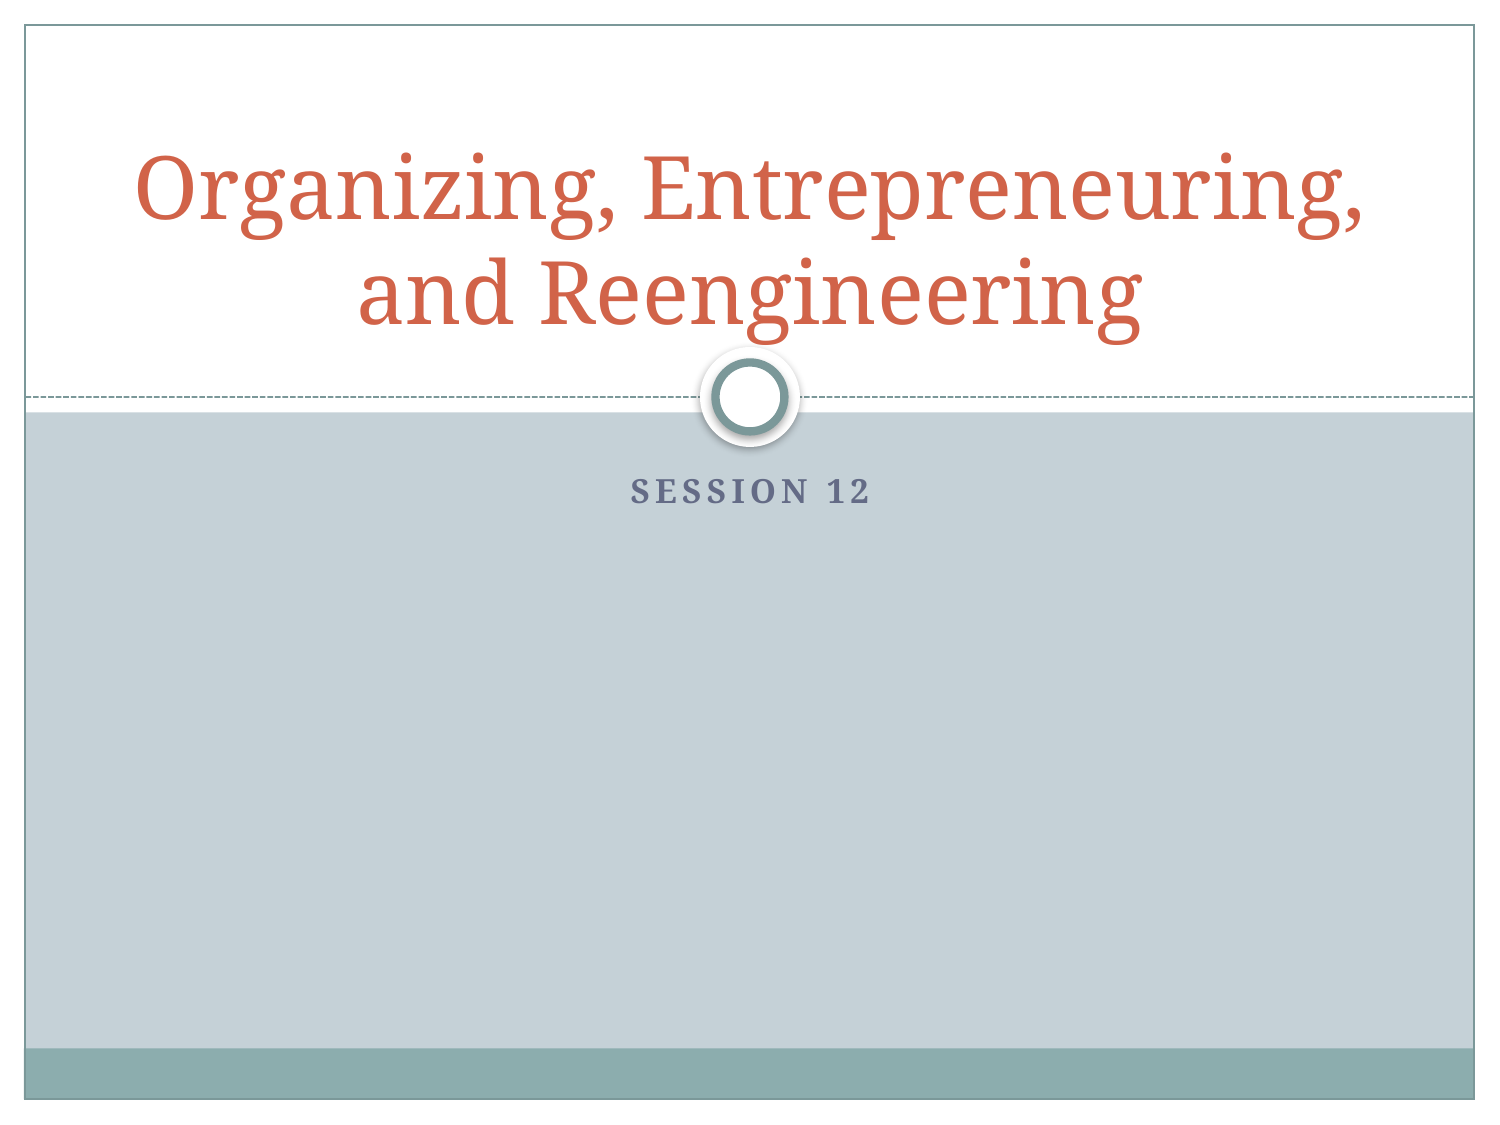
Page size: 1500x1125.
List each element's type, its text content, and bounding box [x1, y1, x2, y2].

subtitle Session 12 [225, 462, 1275, 750]
title Organizing, Entrepreneuring, and Reengineering [112, 62, 1388, 350]
